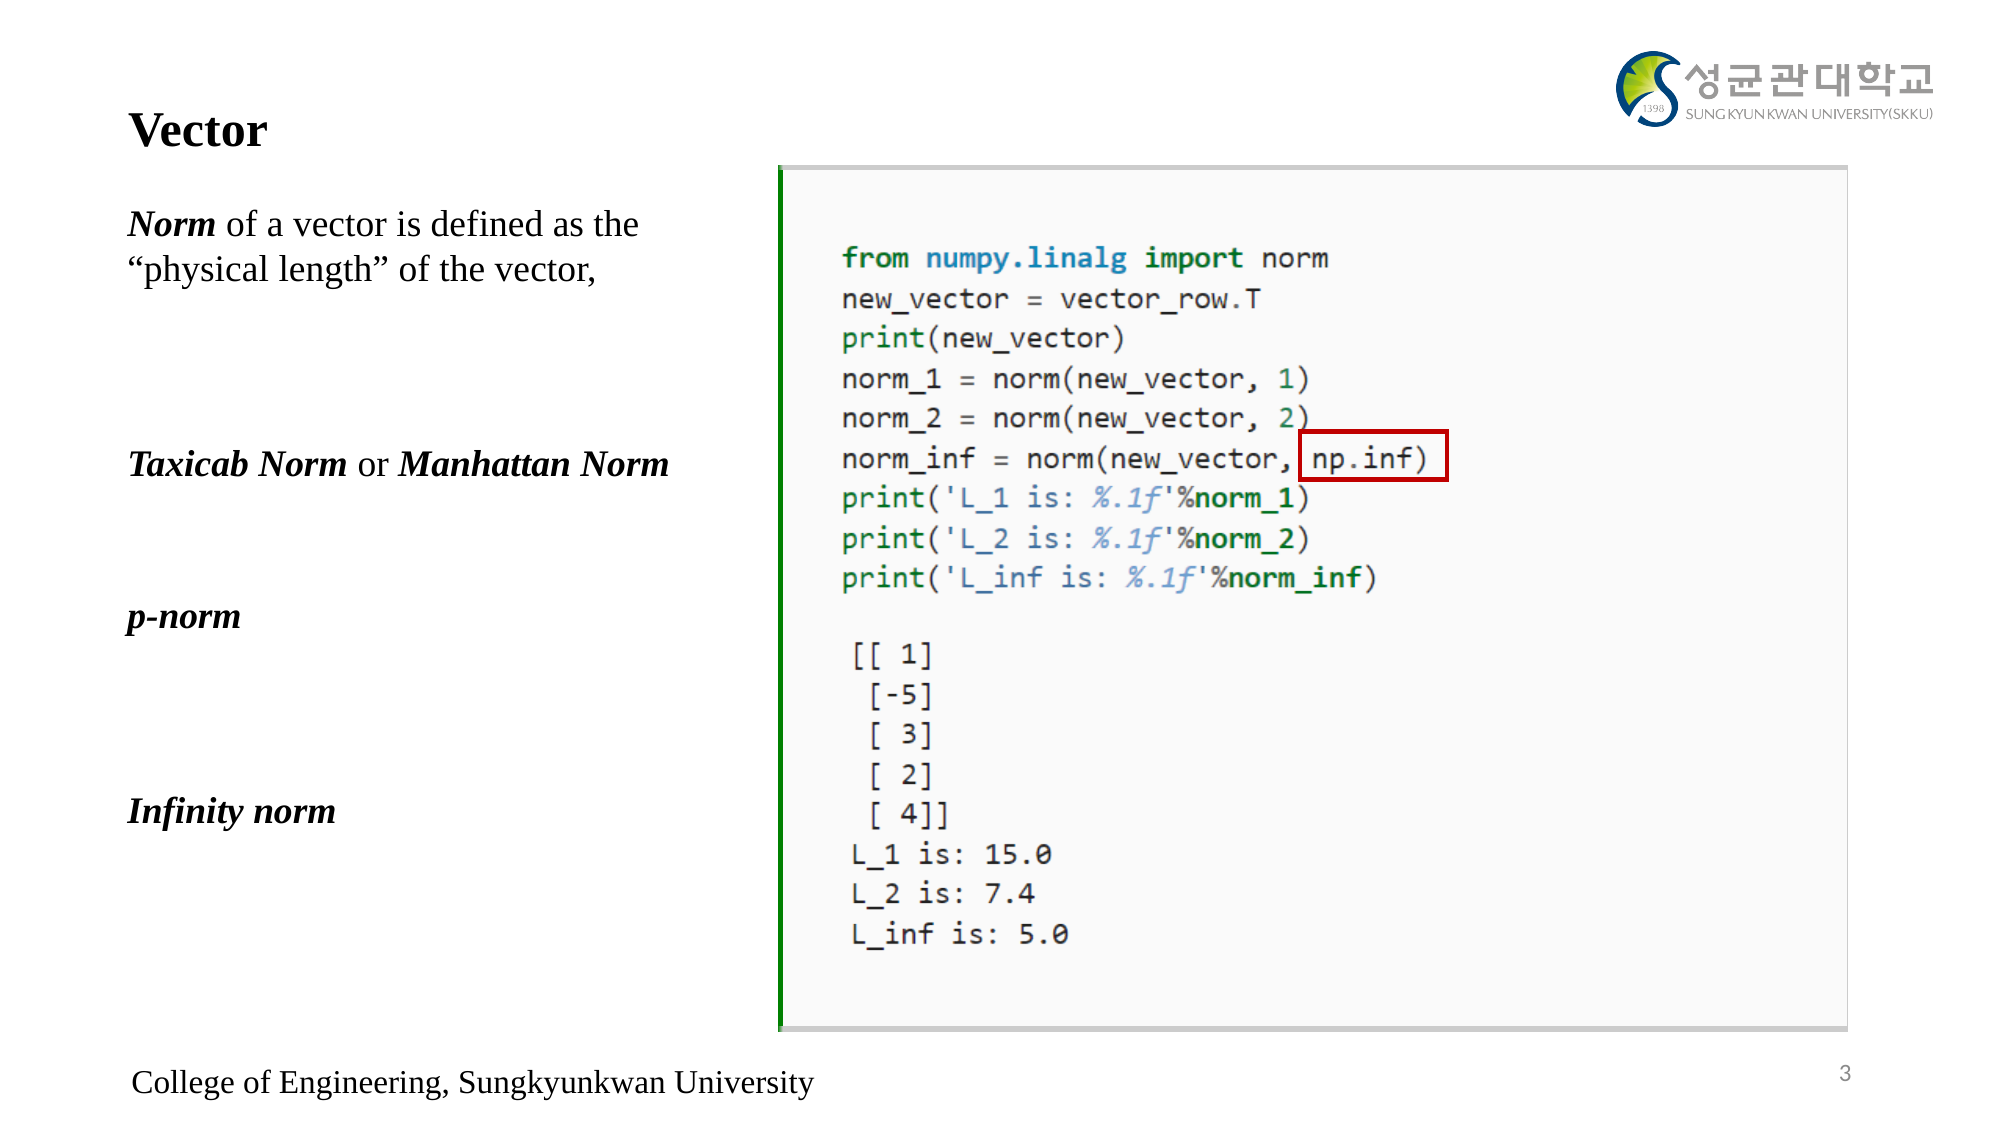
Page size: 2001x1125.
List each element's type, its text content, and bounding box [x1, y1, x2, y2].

picture [774, 149, 1855, 1054]
text_box College of Engineering, Sungkyunkwan University [116, 1053, 831, 1108]
text_box Vector [113, 88, 283, 164]
slide_number 3 [1416, 1042, 1867, 1102]
picture [1616, 51, 1933, 127]
